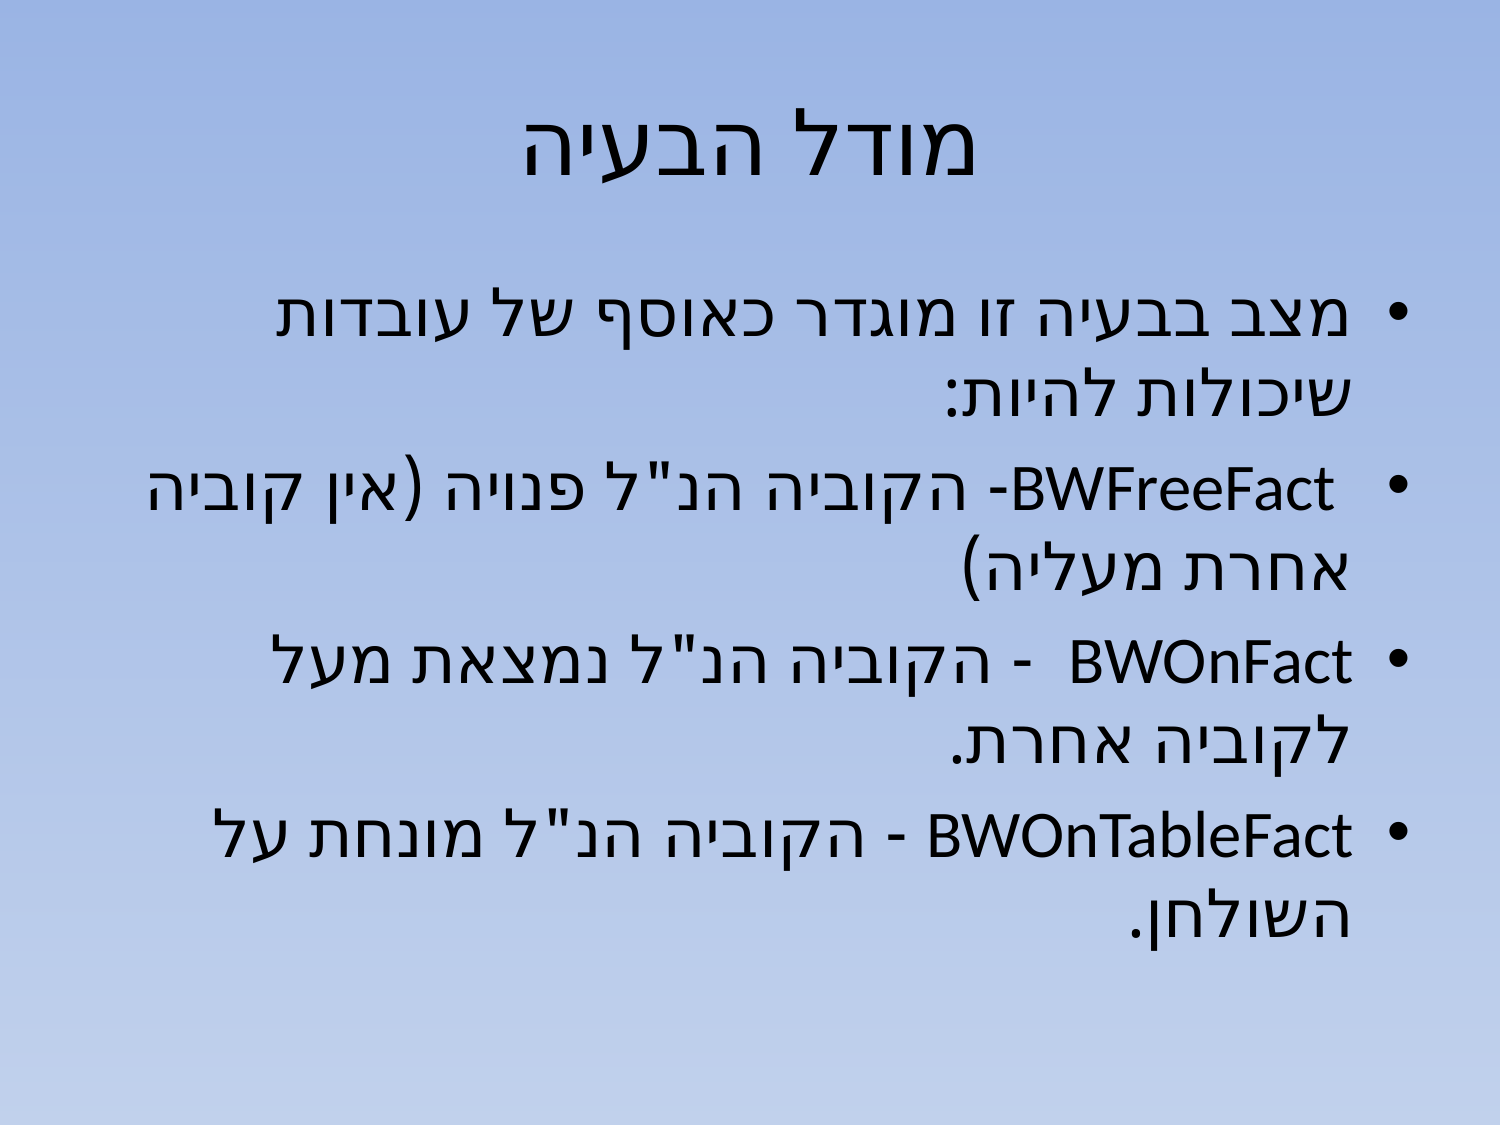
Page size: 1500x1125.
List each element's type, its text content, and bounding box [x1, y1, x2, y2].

list מצב בבעיה זו מוגדר כאוסף של עובדות שיכולות להיות: BWFreeFact- הקוביה הנ"ל פנויה (אין קוביה אחרת מעליה) BWOnFact - הקוביה הנ"ל נמצאת מעל לקוביה אחרת. BWOnTableFact - הקוביה הנ"ל מונחת על השולחן. [75, 262, 1425, 1005]
title מודל הבעיה [75, 45, 1425, 233]
